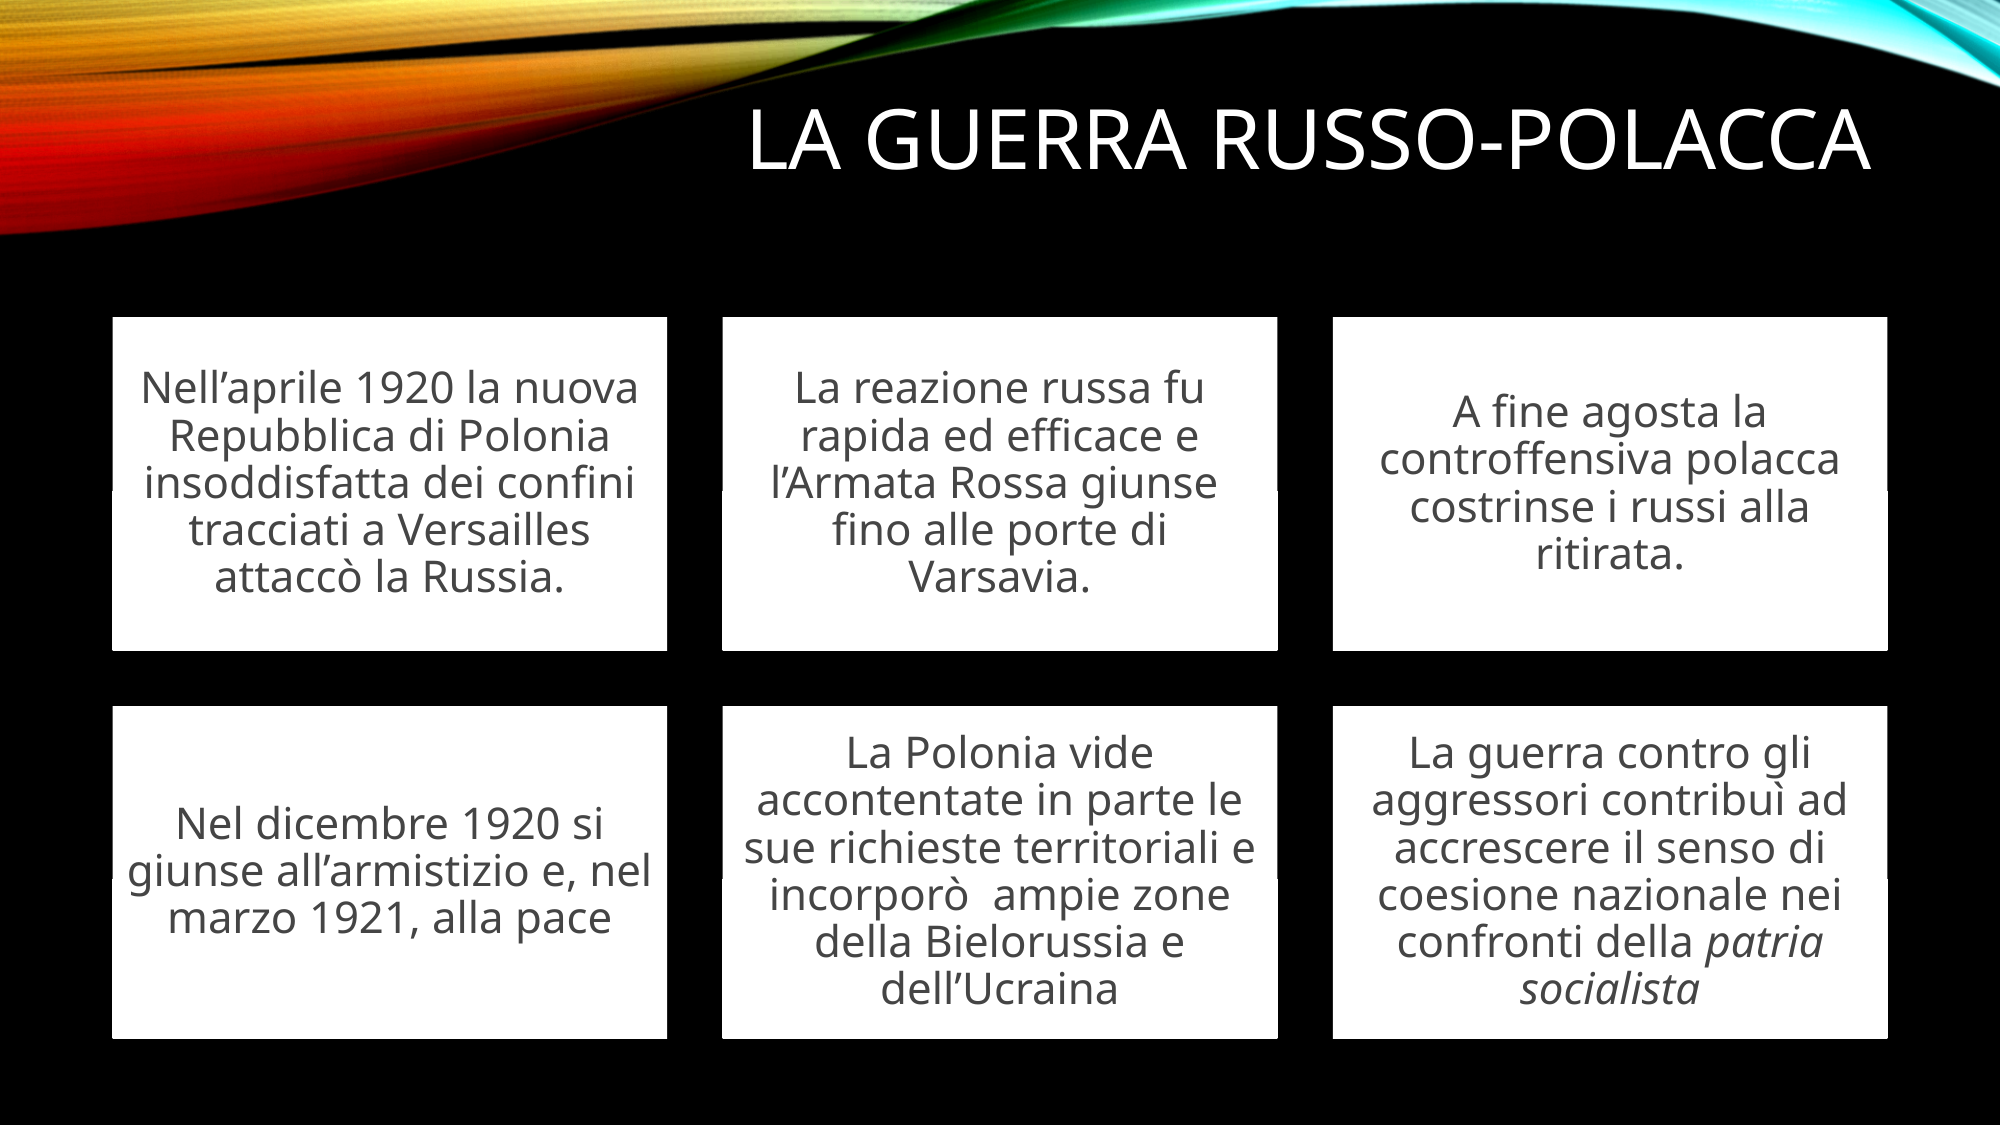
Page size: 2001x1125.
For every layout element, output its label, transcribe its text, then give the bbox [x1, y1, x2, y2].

picture [0, 0, 2000, 237]
title LA GUERRA RUSSO-POLACCA [474, 49, 1888, 236]
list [112, 281, 1888, 1076]
